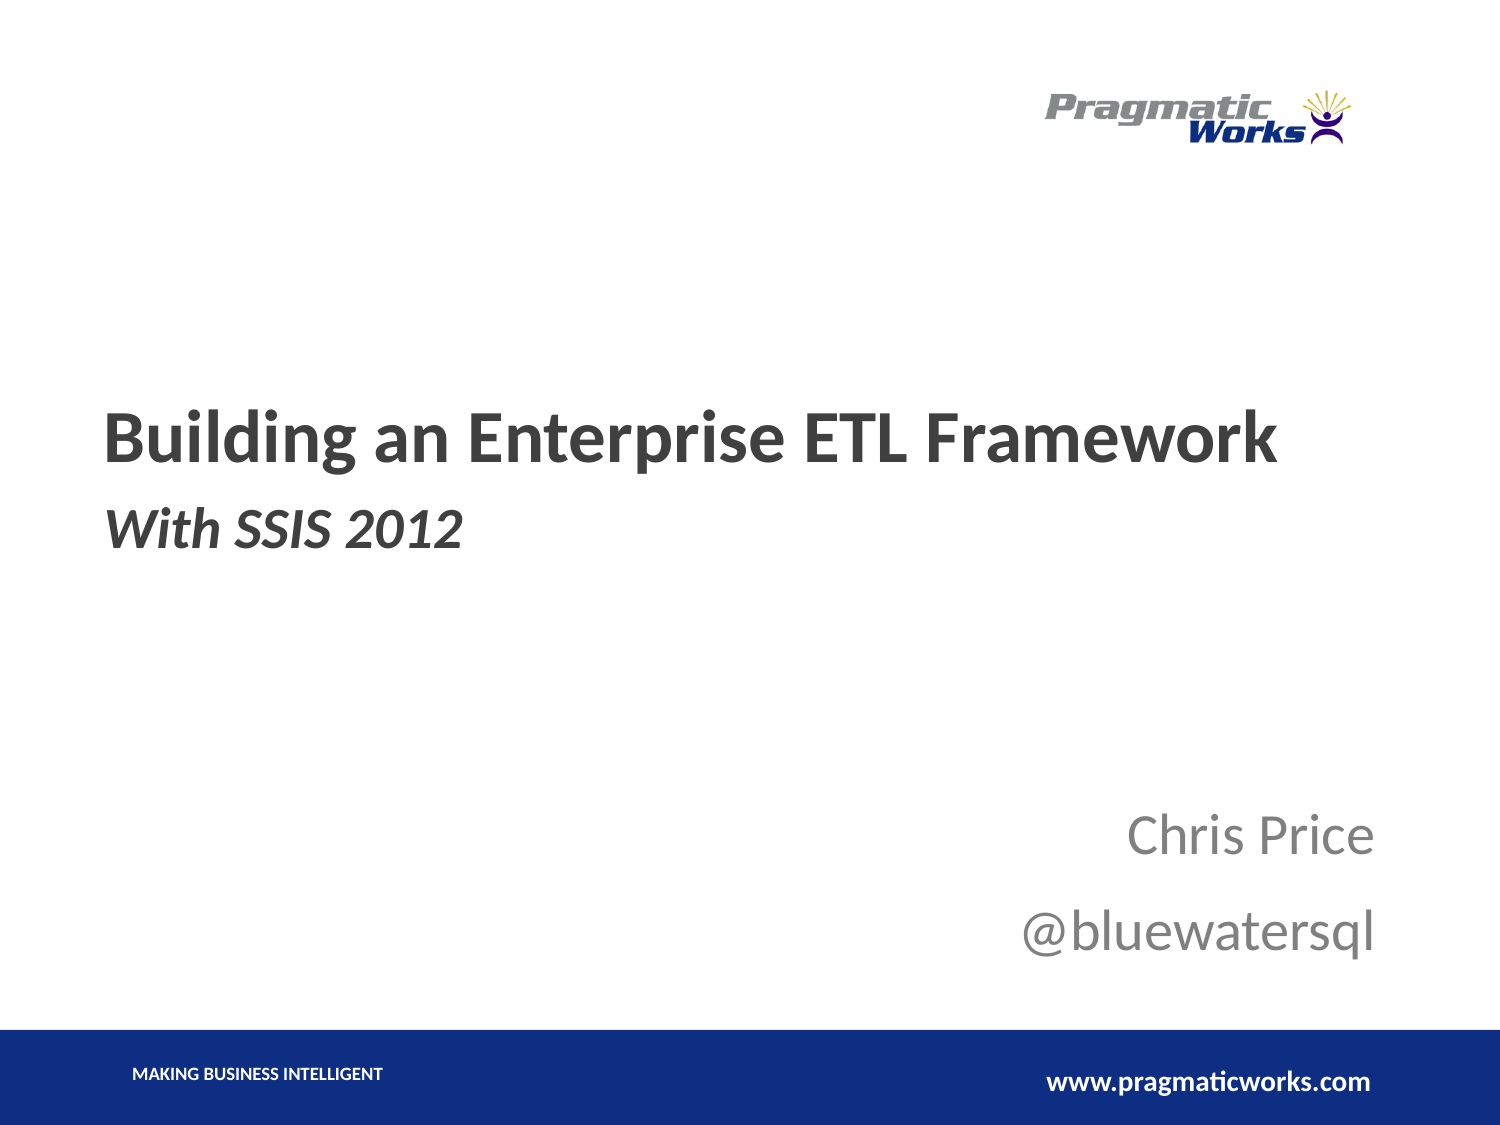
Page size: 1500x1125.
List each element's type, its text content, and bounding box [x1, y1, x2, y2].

list Chris Price @bluewatersql [75, 774, 1391, 976]
picture [1031, 70, 1365, 164]
list With SSIS 2012 [88, 432, 585, 528]
list Building an Enterprise ETL Framework [88, 349, 1455, 452]
